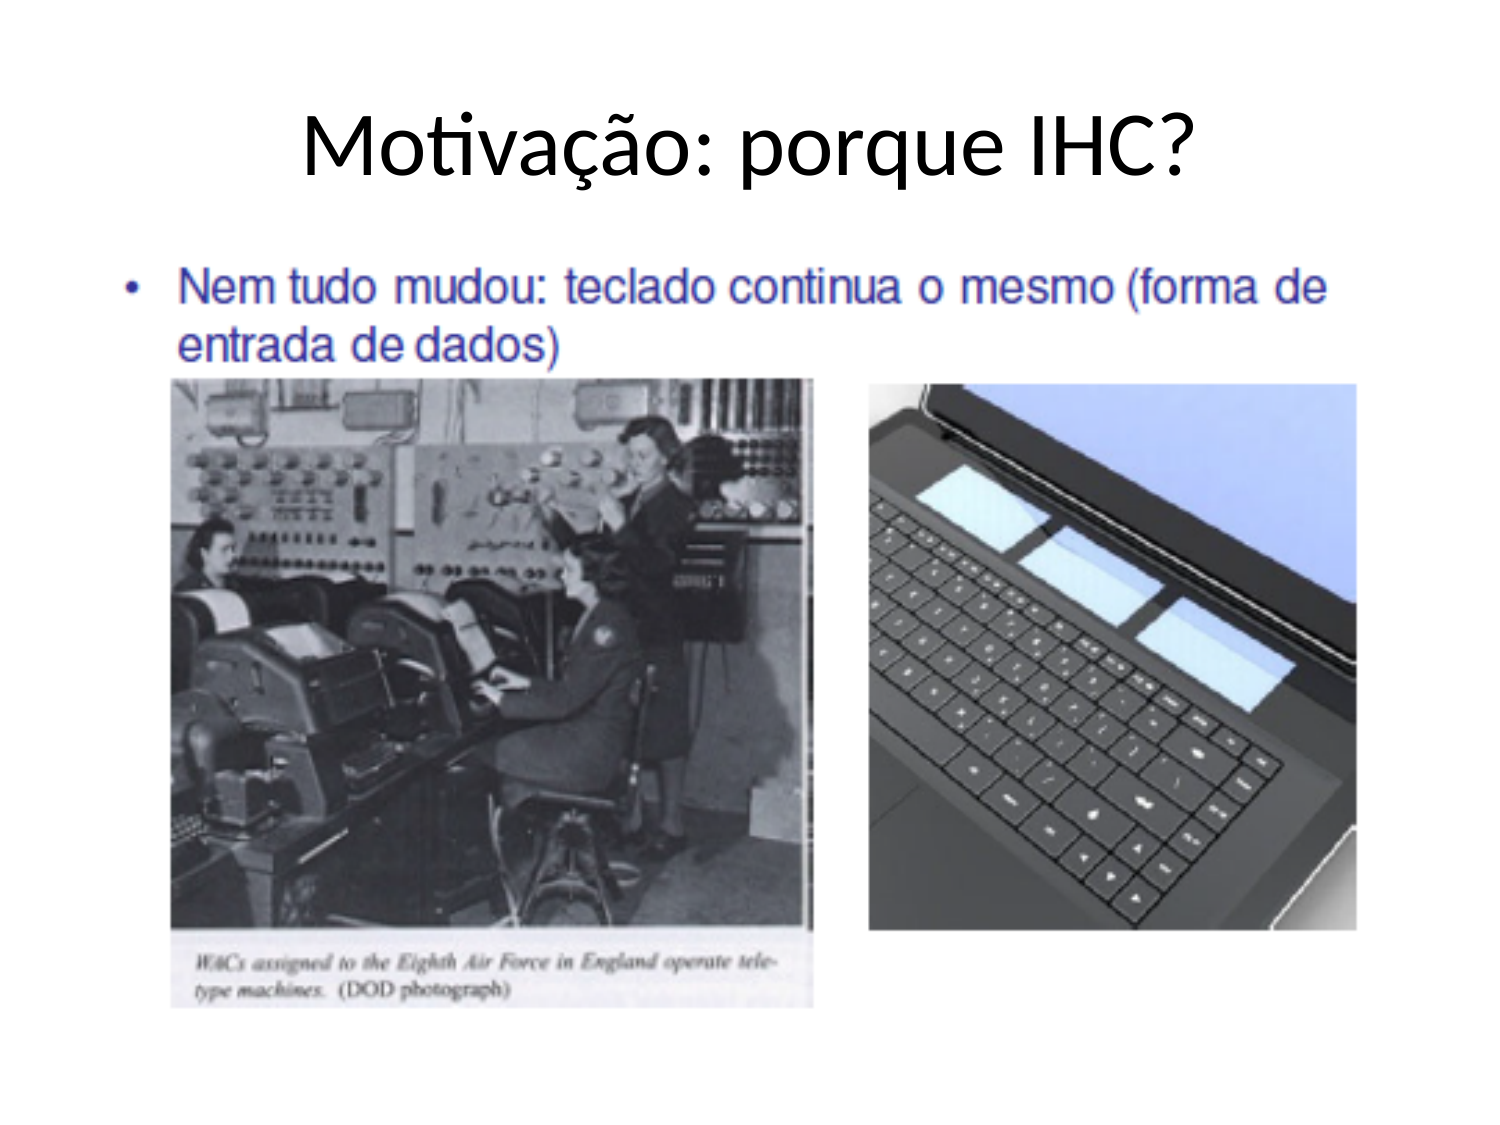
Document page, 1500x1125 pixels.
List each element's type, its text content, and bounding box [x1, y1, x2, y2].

title Motivação: porque IHC? [75, 45, 1425, 233]
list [105, 249, 1399, 1020]
